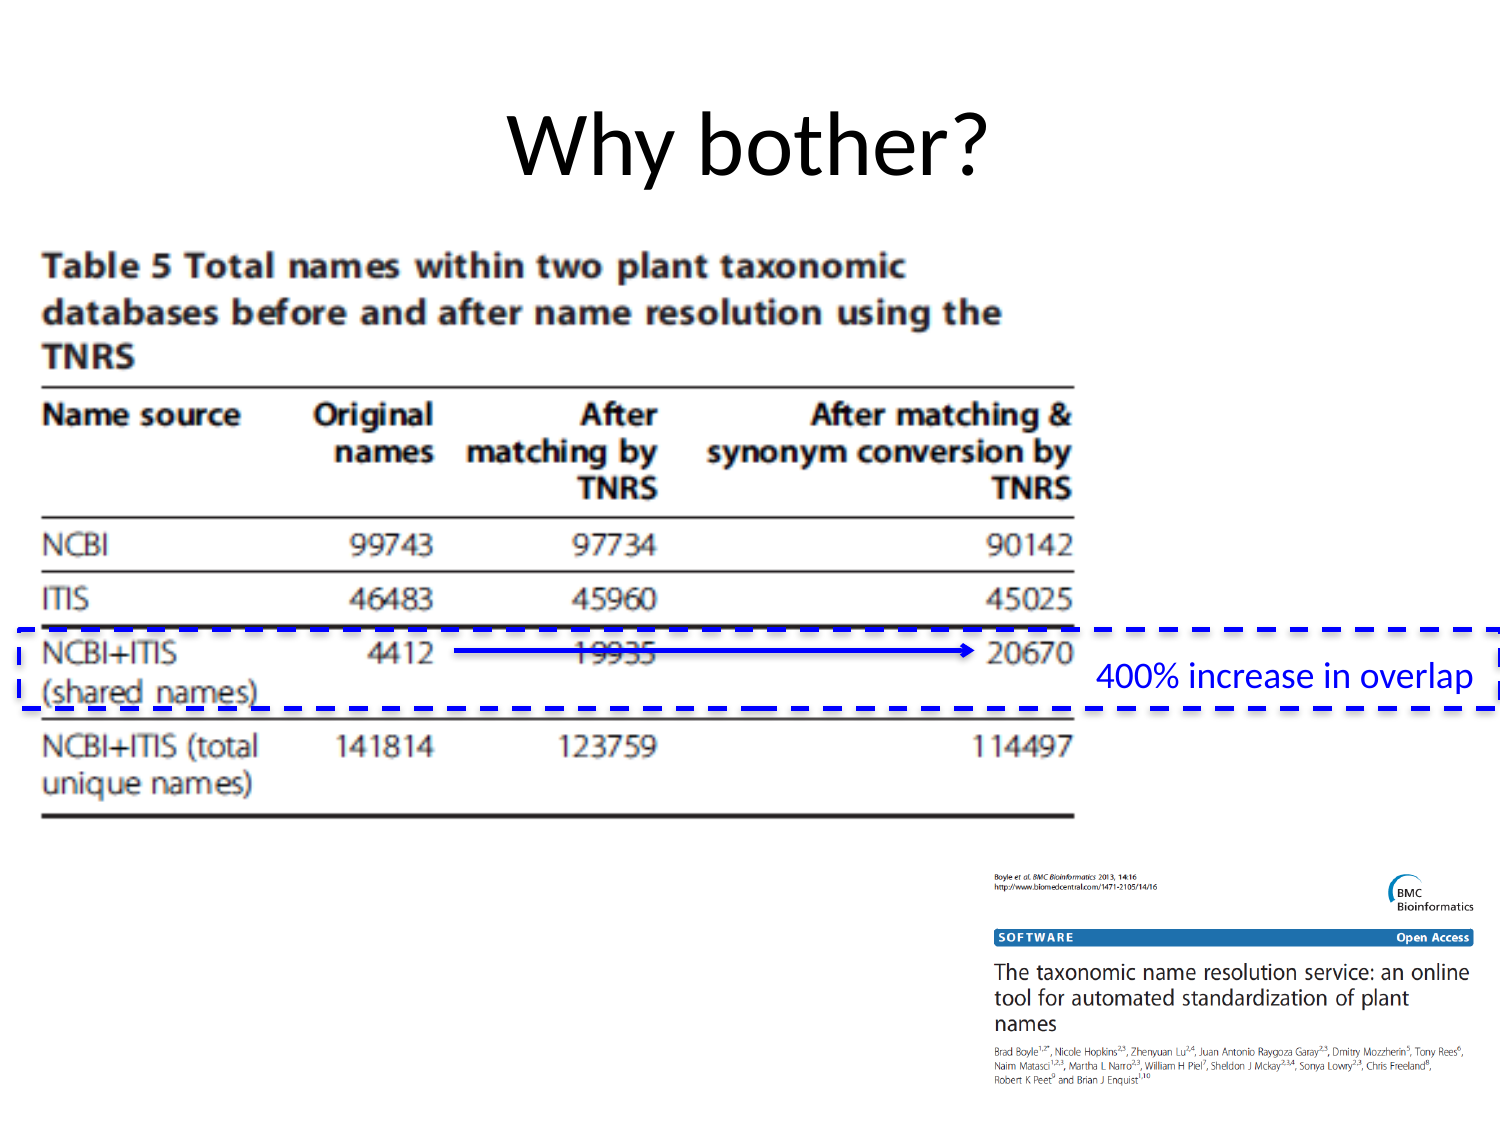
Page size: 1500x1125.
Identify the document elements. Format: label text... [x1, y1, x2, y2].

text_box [18, 629, 1500, 710]
picture [983, 867, 1482, 1096]
picture [18, 232, 1101, 629]
picture [18, 710, 1101, 829]
title Why bother? [75, 45, 1425, 233]
